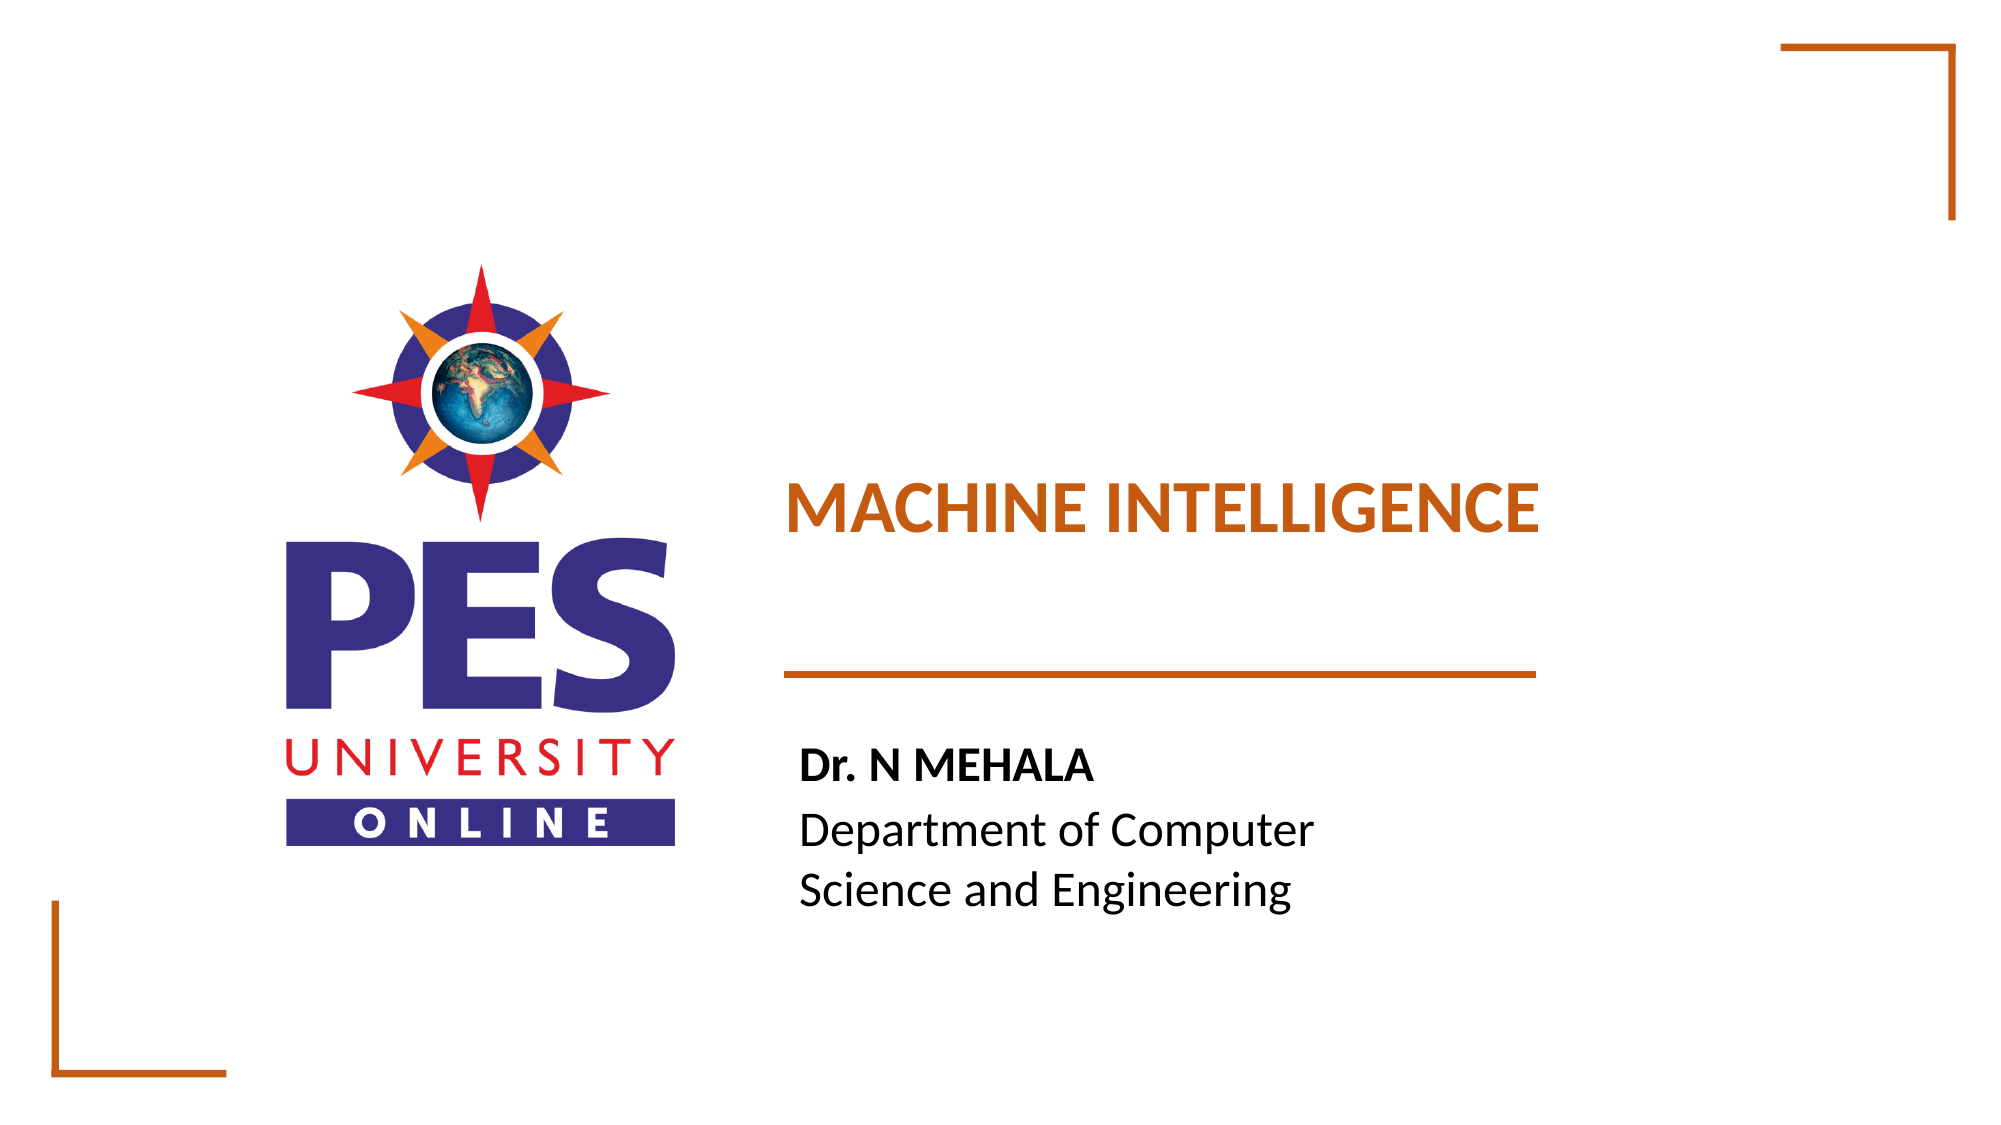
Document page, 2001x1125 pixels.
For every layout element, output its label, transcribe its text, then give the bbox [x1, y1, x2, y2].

text_box Department of Computer Science and Engineering [784, 789, 1461, 925]
picture [286, 263, 675, 846]
text_box MACHINE INTELLIGENCE [770, 450, 2000, 556]
text_box Dr. N MEHALA [784, 724, 2000, 799]
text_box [51, 900, 227, 1078]
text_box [1780, 43, 1956, 221]
